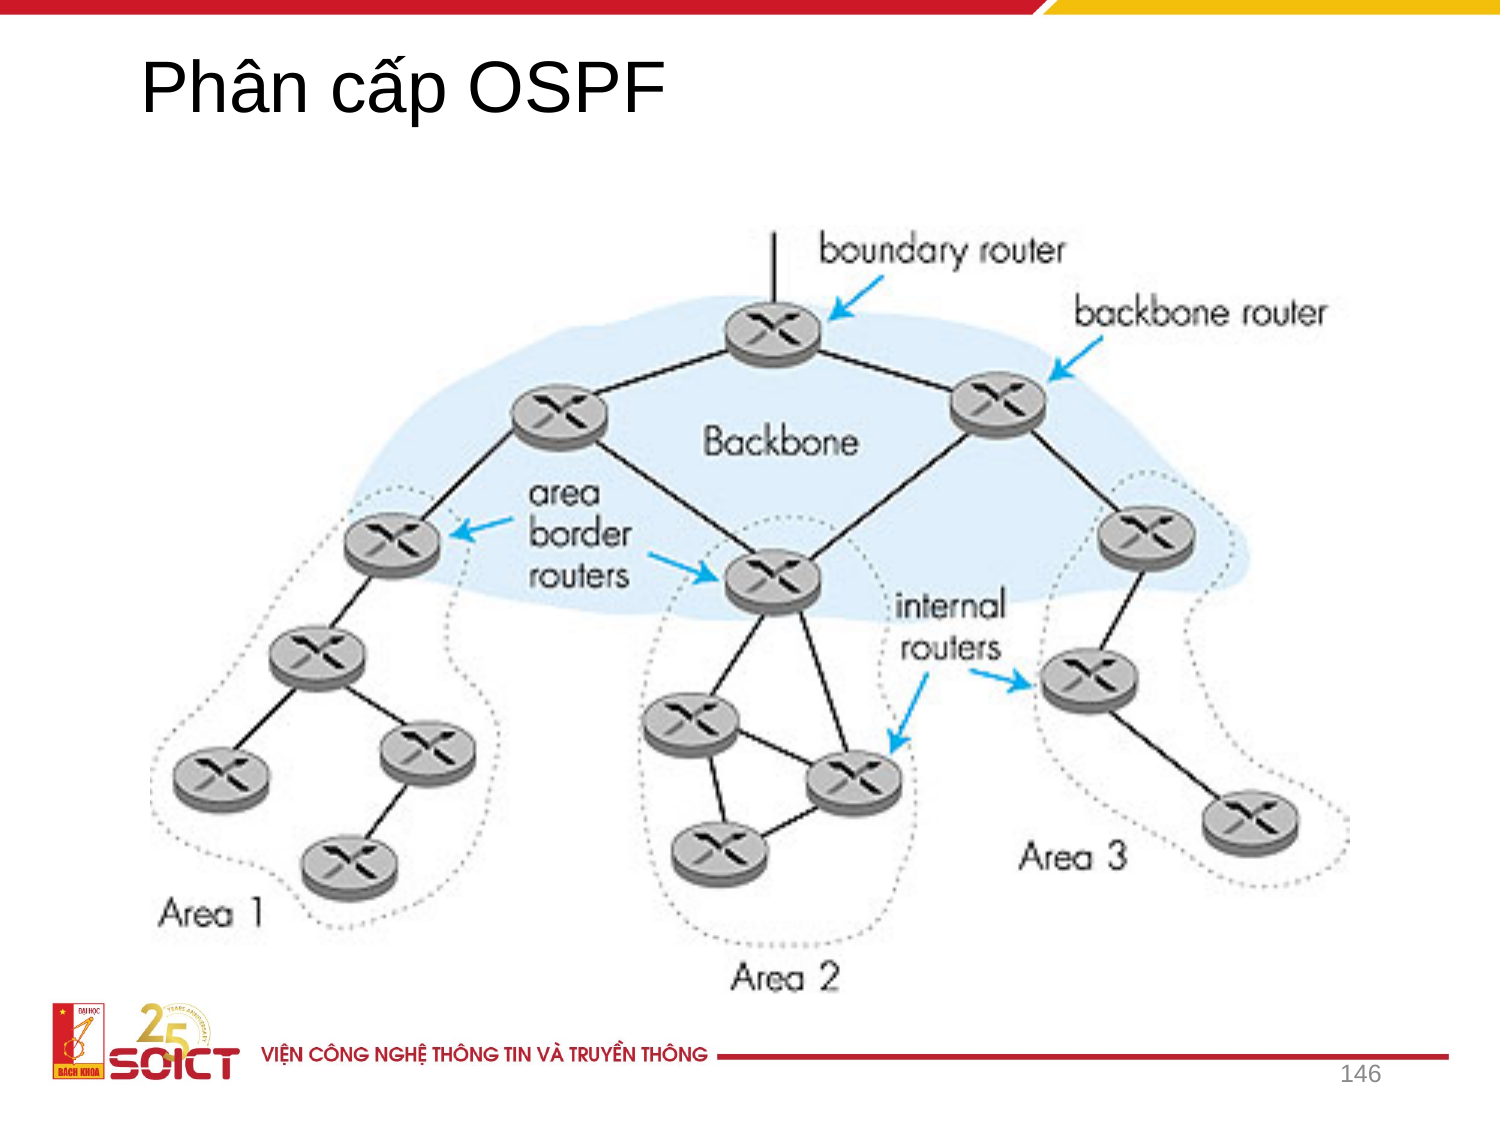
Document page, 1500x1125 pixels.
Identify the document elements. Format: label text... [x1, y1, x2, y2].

slide_number 146 [1059, 1042, 1397, 1103]
title Phân cấp OSPF [125, 22, 1400, 155]
picture [0, 0, 1500, 1125]
